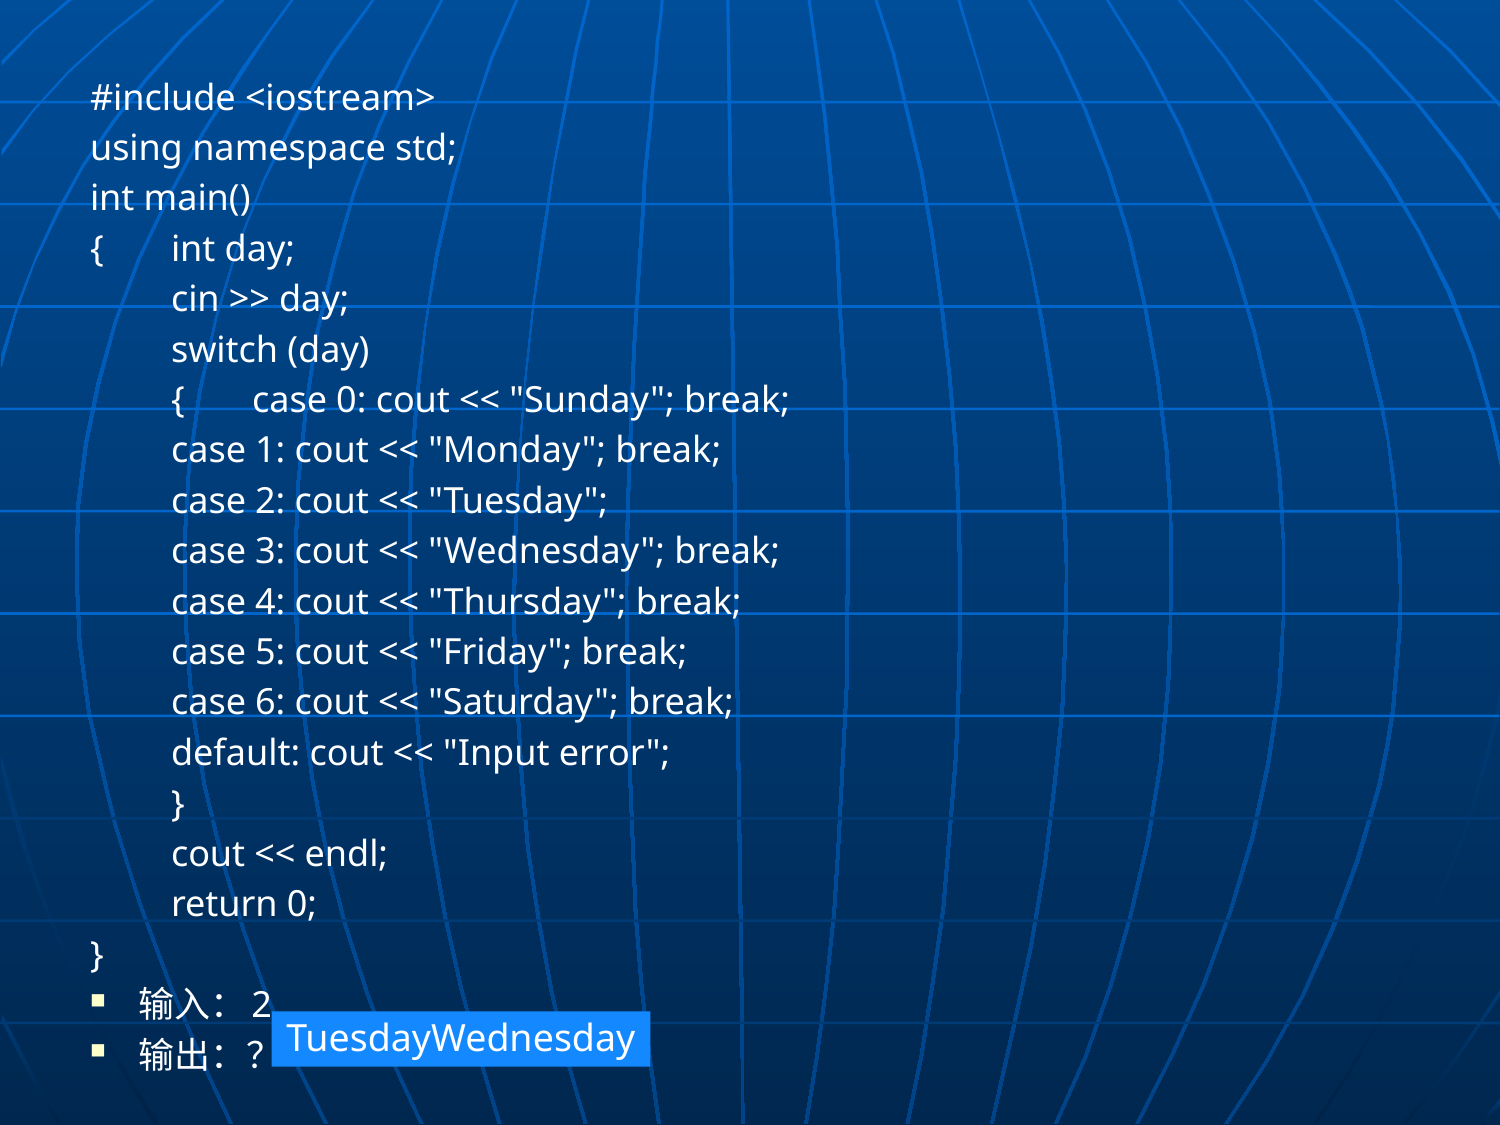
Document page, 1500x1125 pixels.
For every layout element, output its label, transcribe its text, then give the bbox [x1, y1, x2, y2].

list #include <iostream> using namespace std; int main() { int day; cin >> day; switch (day) { case 0: cout << "Sunday"; break; case 1: cout << "Monday"; break; case 2: cout << "Tuesday"; case 3: cout << "Wednesday"; break; case 4: cout << "Thursday"; break; case 5: cout << "Friday"; break; case 6: cout << "Saturday"; break; default: cout << "Input error"; } cout << endl; return 0; } 输入：2 输出：？ [75, 66, 1425, 1094]
text_box TuesdayWednesday [271, 1011, 651, 1067]
